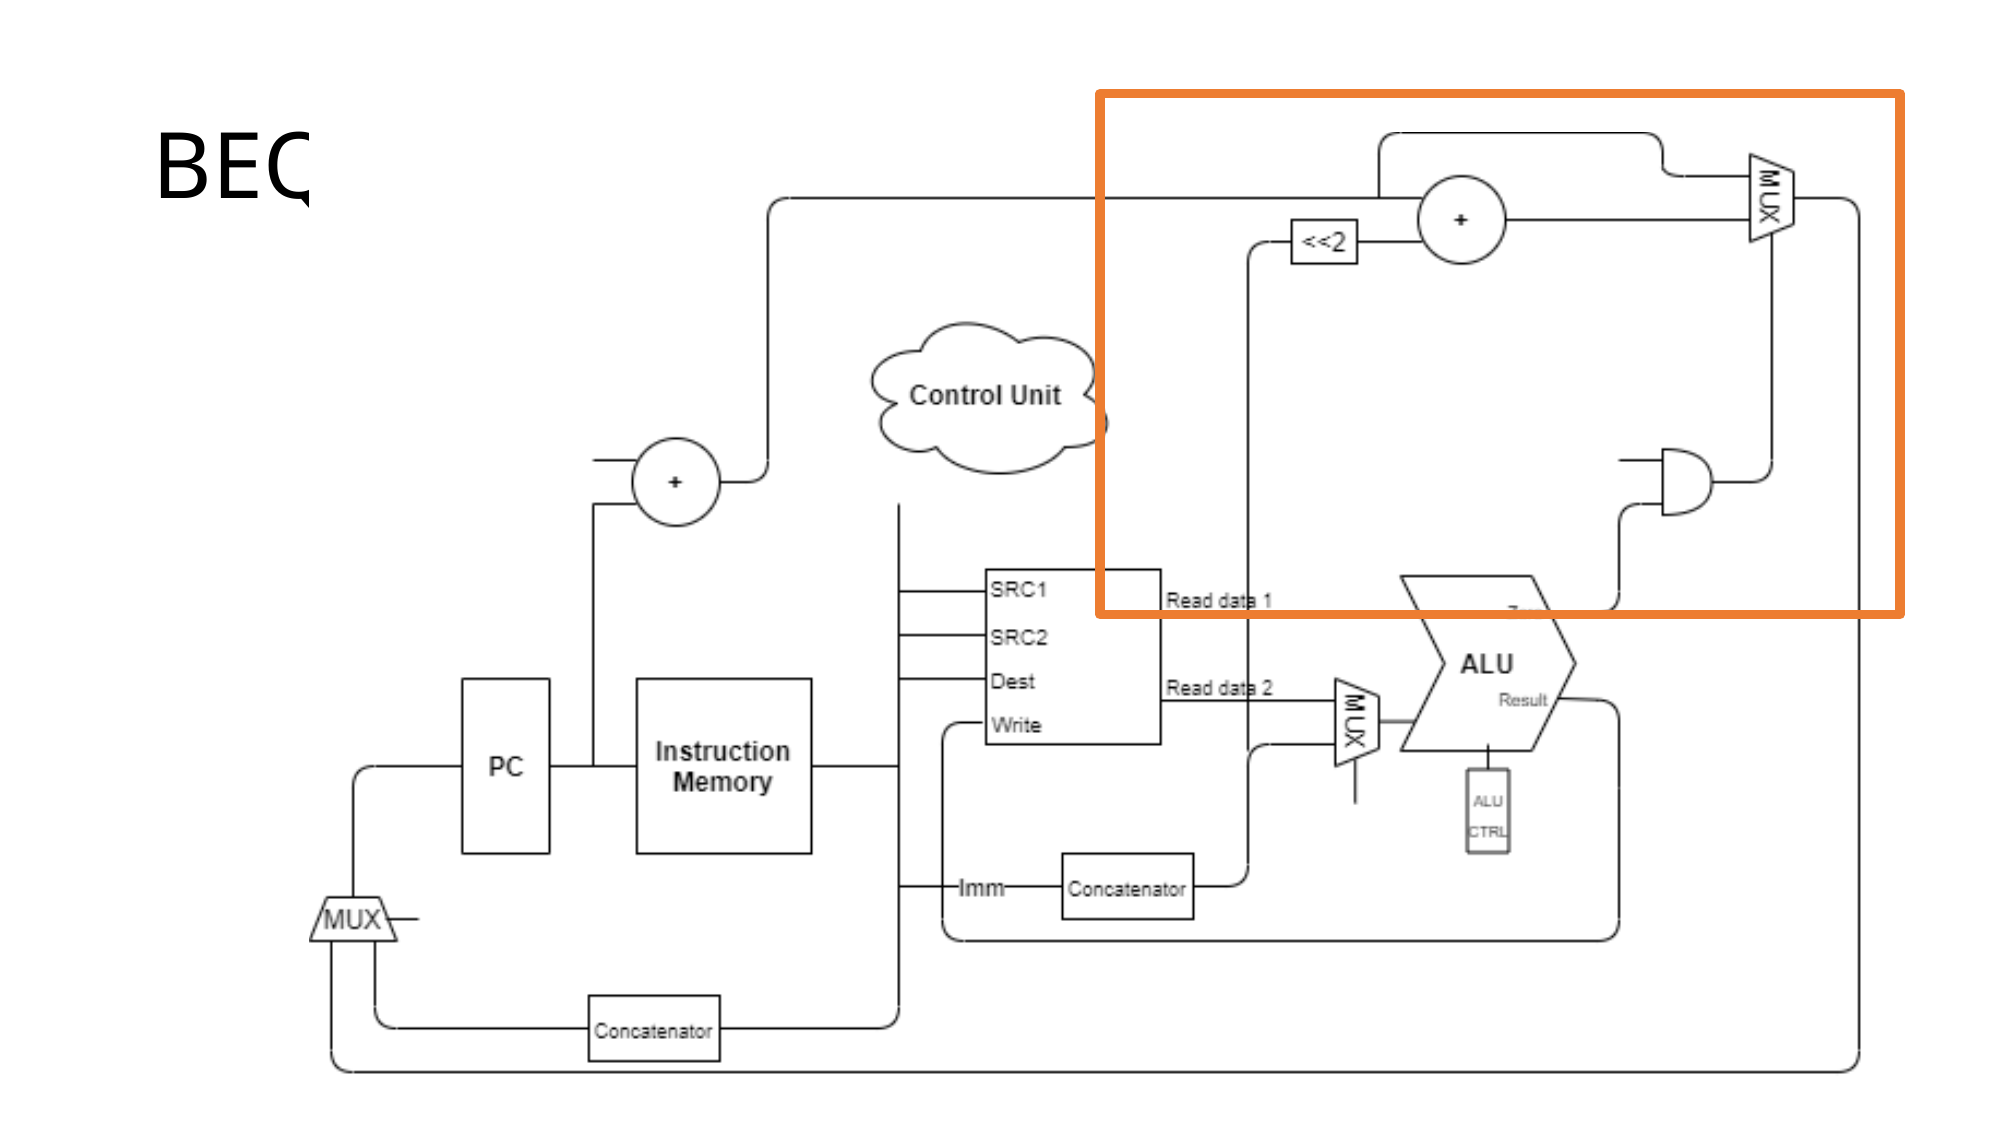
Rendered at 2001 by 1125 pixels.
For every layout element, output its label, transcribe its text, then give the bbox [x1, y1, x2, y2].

text_box [1100, 93, 1900, 615]
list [309, 133, 1863, 1076]
title BEQ [137, 59, 1863, 278]
